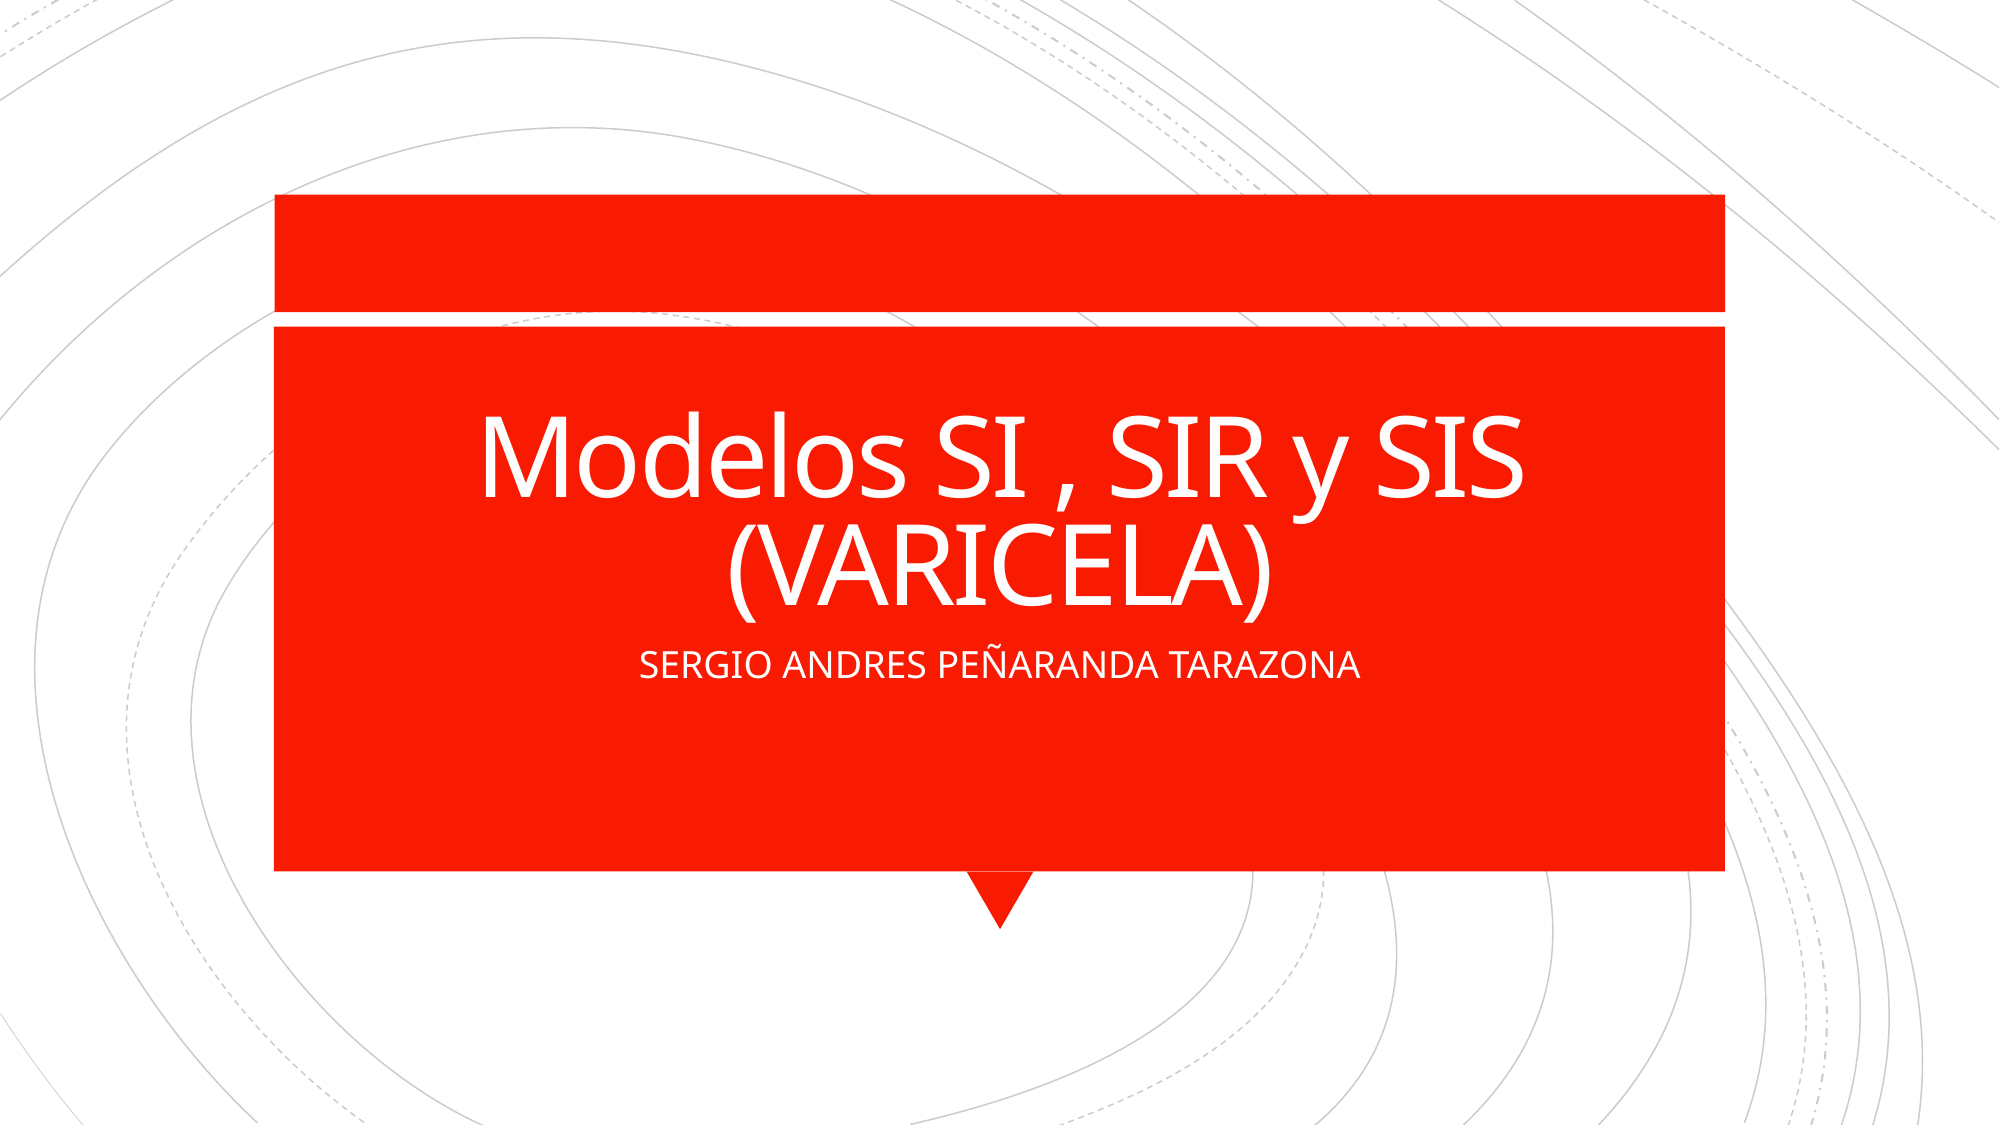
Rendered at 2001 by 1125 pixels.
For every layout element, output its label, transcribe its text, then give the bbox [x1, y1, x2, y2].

subtitle SERGIO ANDRES PEÑARANDA TARAZONA [288, 640, 1712, 858]
title Modelos SI , SIR y SIS (VARICELA) [288, 340, 1713, 628]
